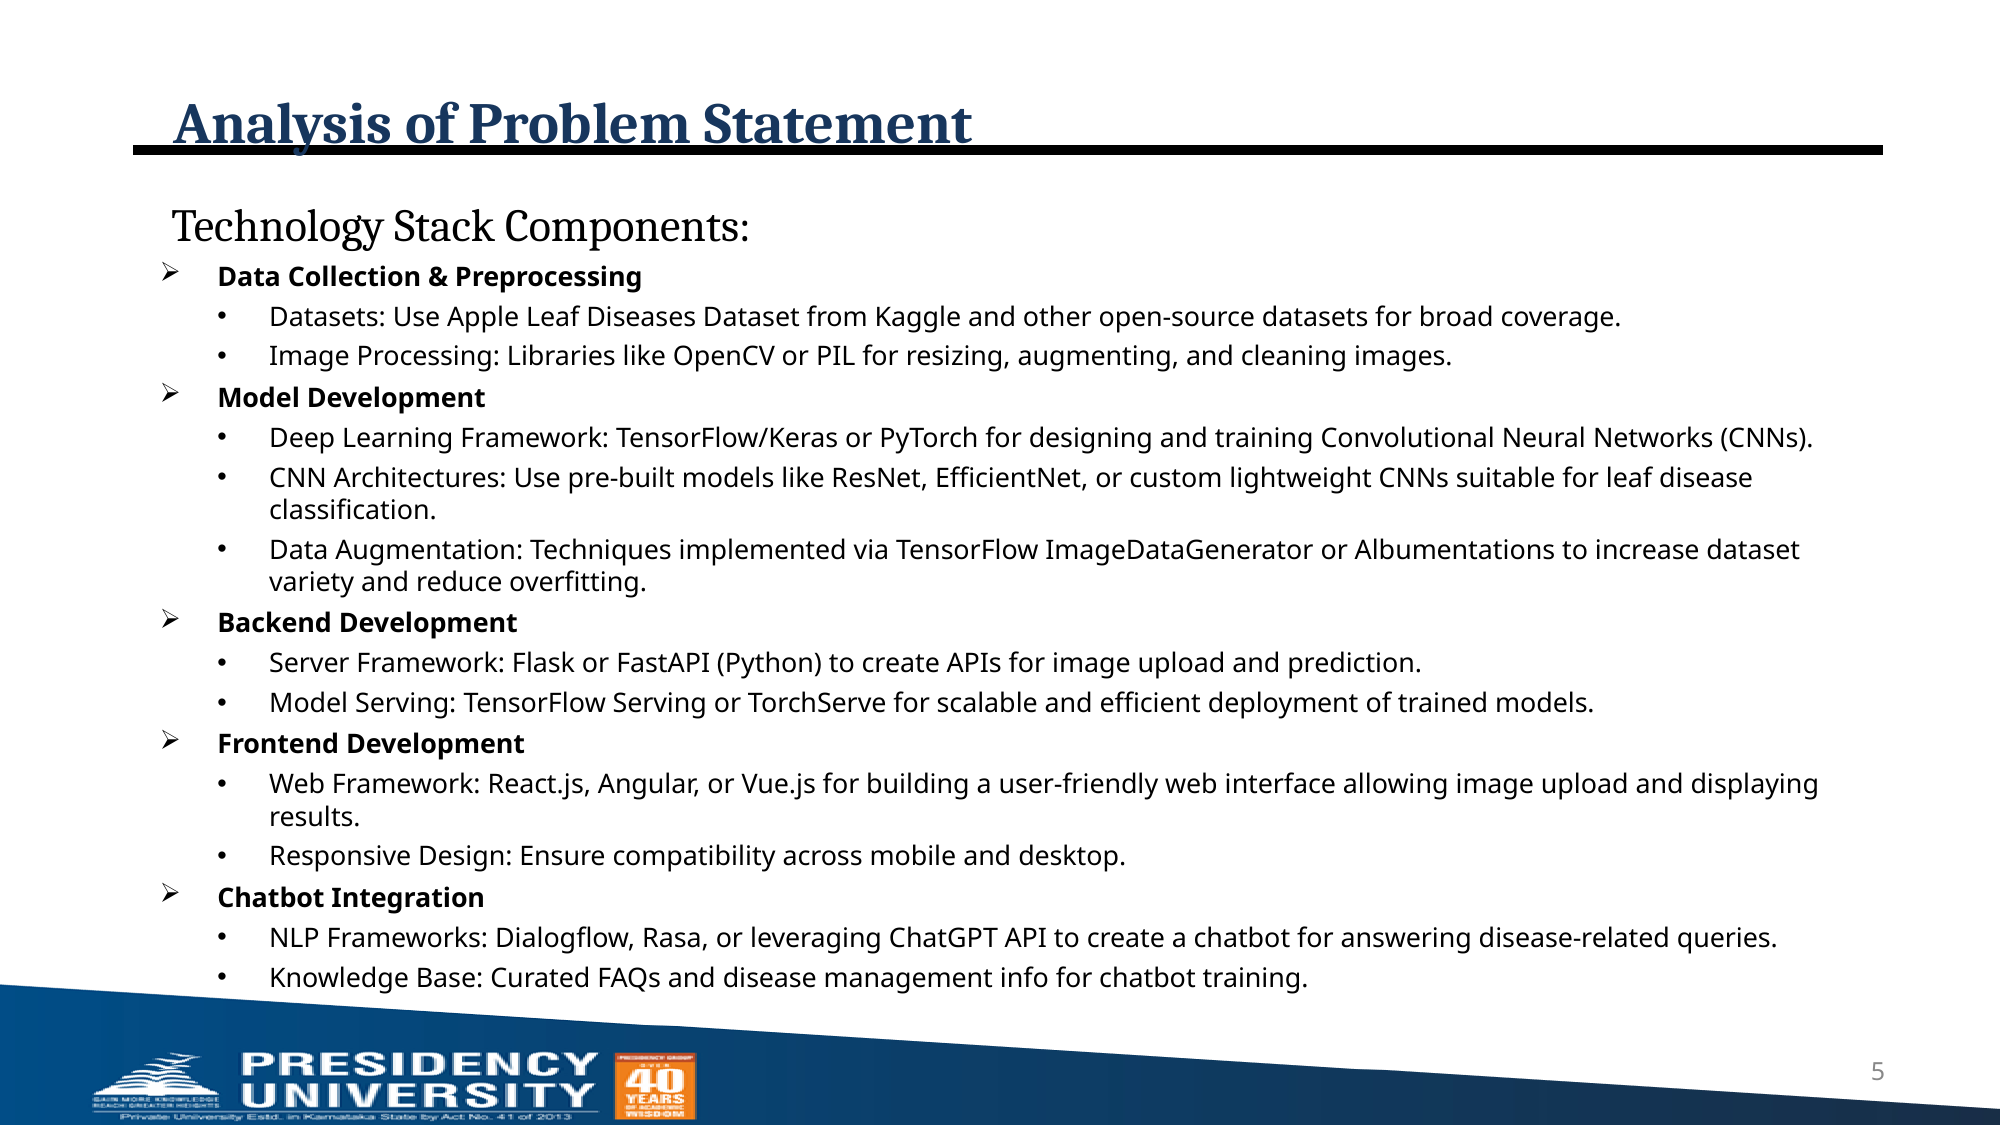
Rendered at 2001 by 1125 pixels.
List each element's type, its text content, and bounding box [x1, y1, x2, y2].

title Analysis of Problem Statement [133, 45, 1884, 125]
slide_number 5 [1433, 1042, 1900, 1103]
picture [0, 982, 2000, 1125]
list Technology Stack Components: Data Collection & Preprocessing Datasets: Use Apple Leaf Diseases Dataset from Kaggle and other open-source datasets for broad coverage. Image Processing: Libraries like OpenCV or PIL for resizing, augmenting, and cleaning images. Model Development Deep Learning Framework: TensorFlow/Keras or PyTorch for designing and training Convolutional Neural Networks (CNNs). CNN Architectures: Use pre-built models like ResNet, EfficientNet, or custom lightweight CNNs suitable for leaf disease classification. Data Augmentation: Techniques implemented via TensorFlow ImageDataGenerator or Albumentations to increase dataset variety and reduce overfitting. Backend Development Server Framework: Flask or FastAPI (Python) to create APIs for image upload and prediction. Model Serving: TensorFlow Serving or TorchServe for scalable and efficient deployment of trained models. Frontend Development Web Framework: React.js, Angular, or Vue.js for building a user-friendly web interface allowing image upload and displaying results. Responsive Design: Ensure compatibility across mobile and desktop. Chatbot Integration NLP Frameworks: Dialogflow, Rasa, or leveraging ChatGPT API to create a chatbot for answering disease-related queries. Knowledge Base: Curated FAQs and disease management info for chatbot training. [133, 187, 1884, 1000]
